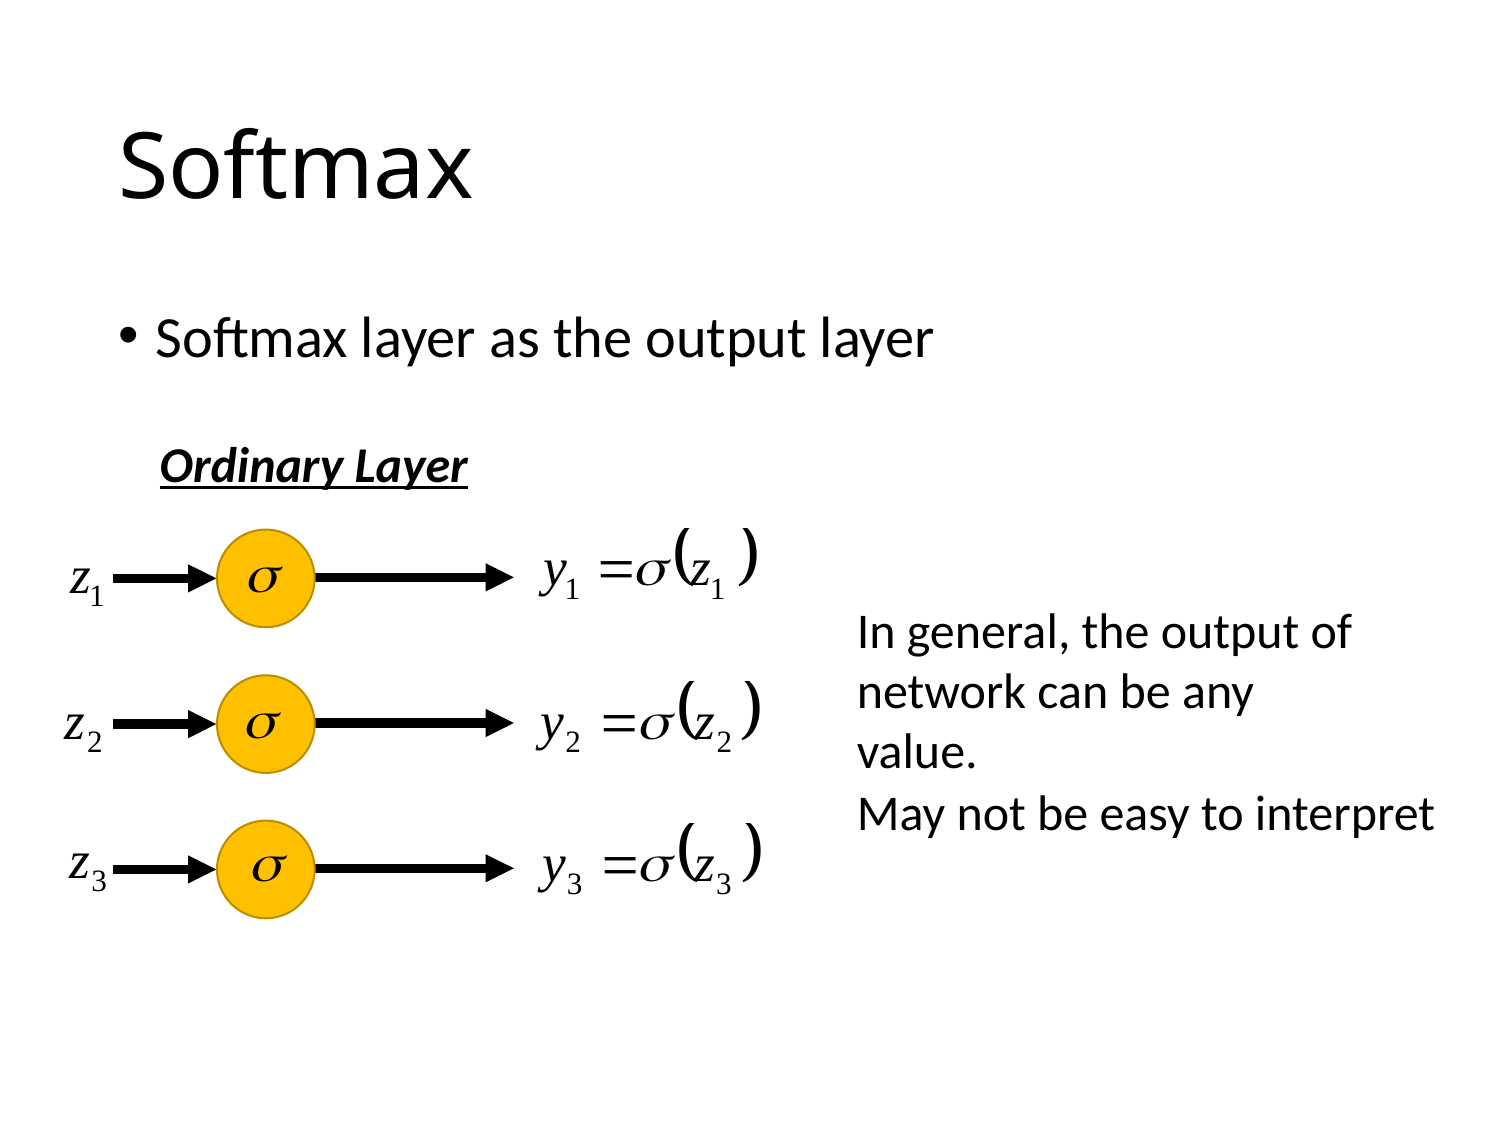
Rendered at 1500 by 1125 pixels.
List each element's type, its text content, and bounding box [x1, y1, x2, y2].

text_box [216, 819, 316, 920]
text_box In general, the output of network can be any value. [842, 590, 1397, 772]
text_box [530, 528, 758, 609]
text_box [238, 703, 293, 753]
text_box [216, 674, 316, 774]
text_box May not be easy to interpret [842, 772, 1454, 848]
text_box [529, 823, 762, 909]
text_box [240, 556, 294, 606]
list Softmax layer as the output layer [103, 299, 1397, 1014]
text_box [59, 820, 118, 905]
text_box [53, 681, 112, 762]
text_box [244, 846, 298, 896]
text_box [216, 528, 316, 629]
title Softmax [103, 59, 1397, 278]
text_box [59, 535, 118, 616]
text_box Ordinary Layer [80, 425, 548, 500]
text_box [527, 681, 764, 762]
